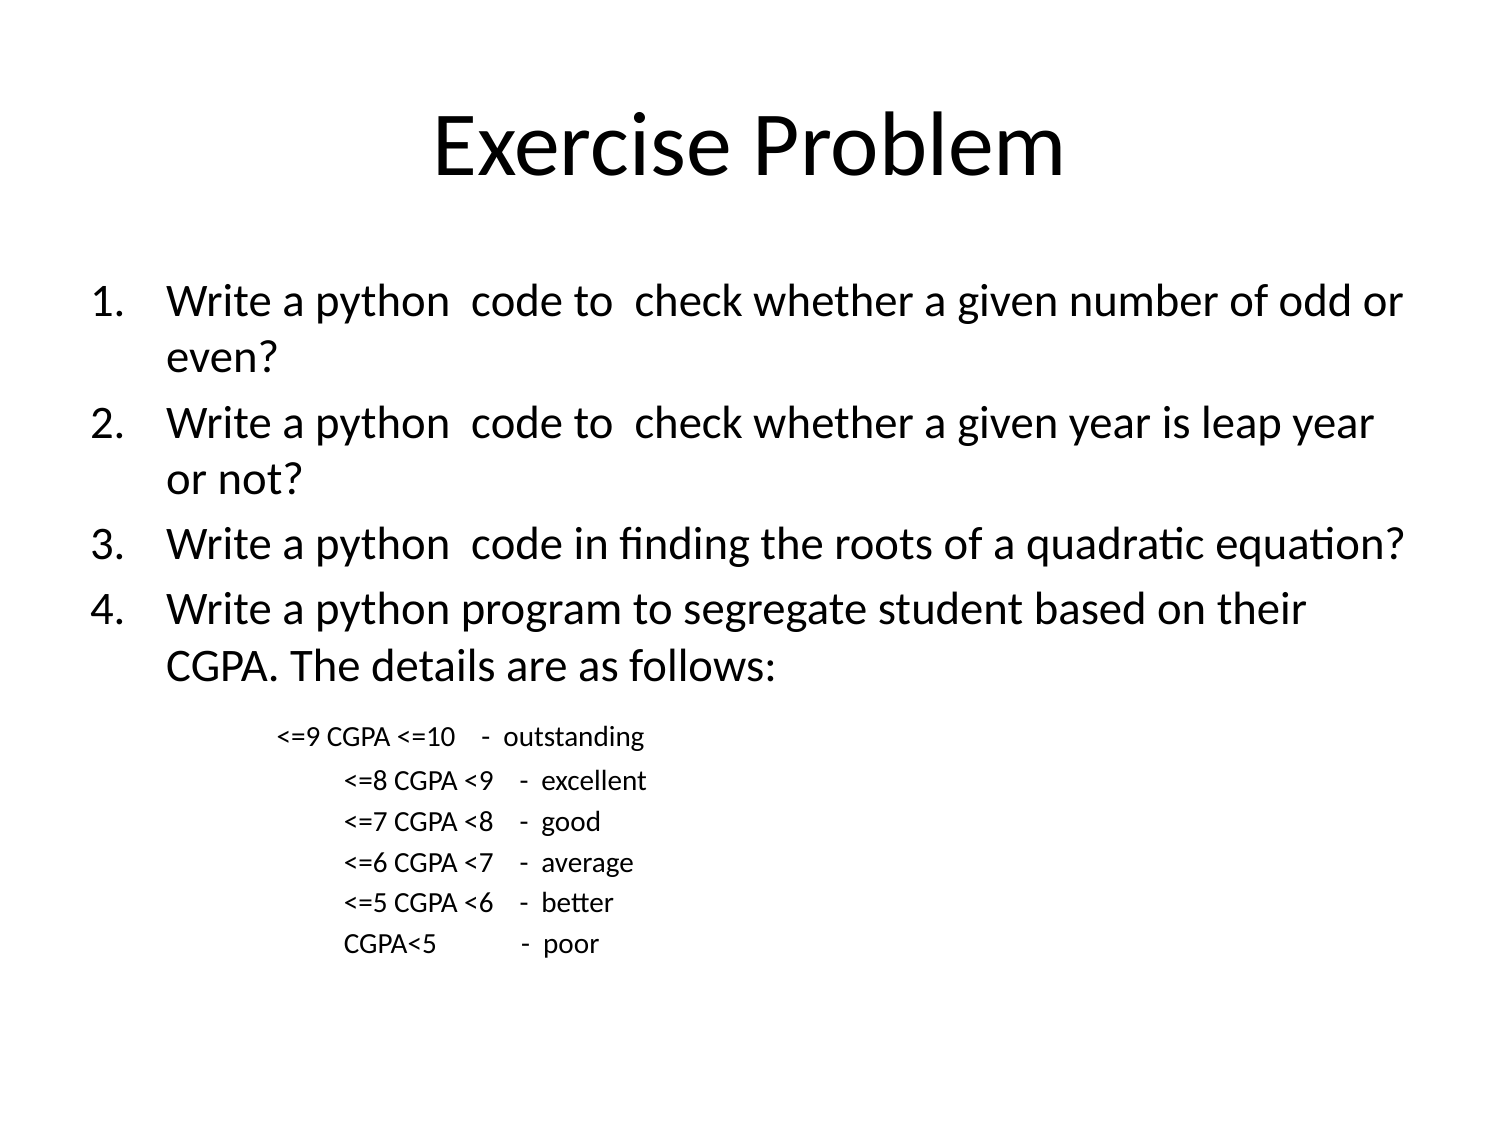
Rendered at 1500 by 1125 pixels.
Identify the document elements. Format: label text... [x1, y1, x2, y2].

title Exercise Problem [75, 45, 1425, 233]
list Write a python code to check whether a given number of odd or even? Write a python code to check whether a given year is leap year or not? Write a python code in finding the roots of a quadratic equation? Write a python program to segregate student based on their CGPA. The details are as follows: <=9 CGPA <=10 - outstanding <=8 CGPA <9 - excellent <=7 CGPA <8 - good <=6 CGPA <7 - average <=5 CGPA <6 - better CGPA<5 - poor [75, 262, 1425, 1005]
